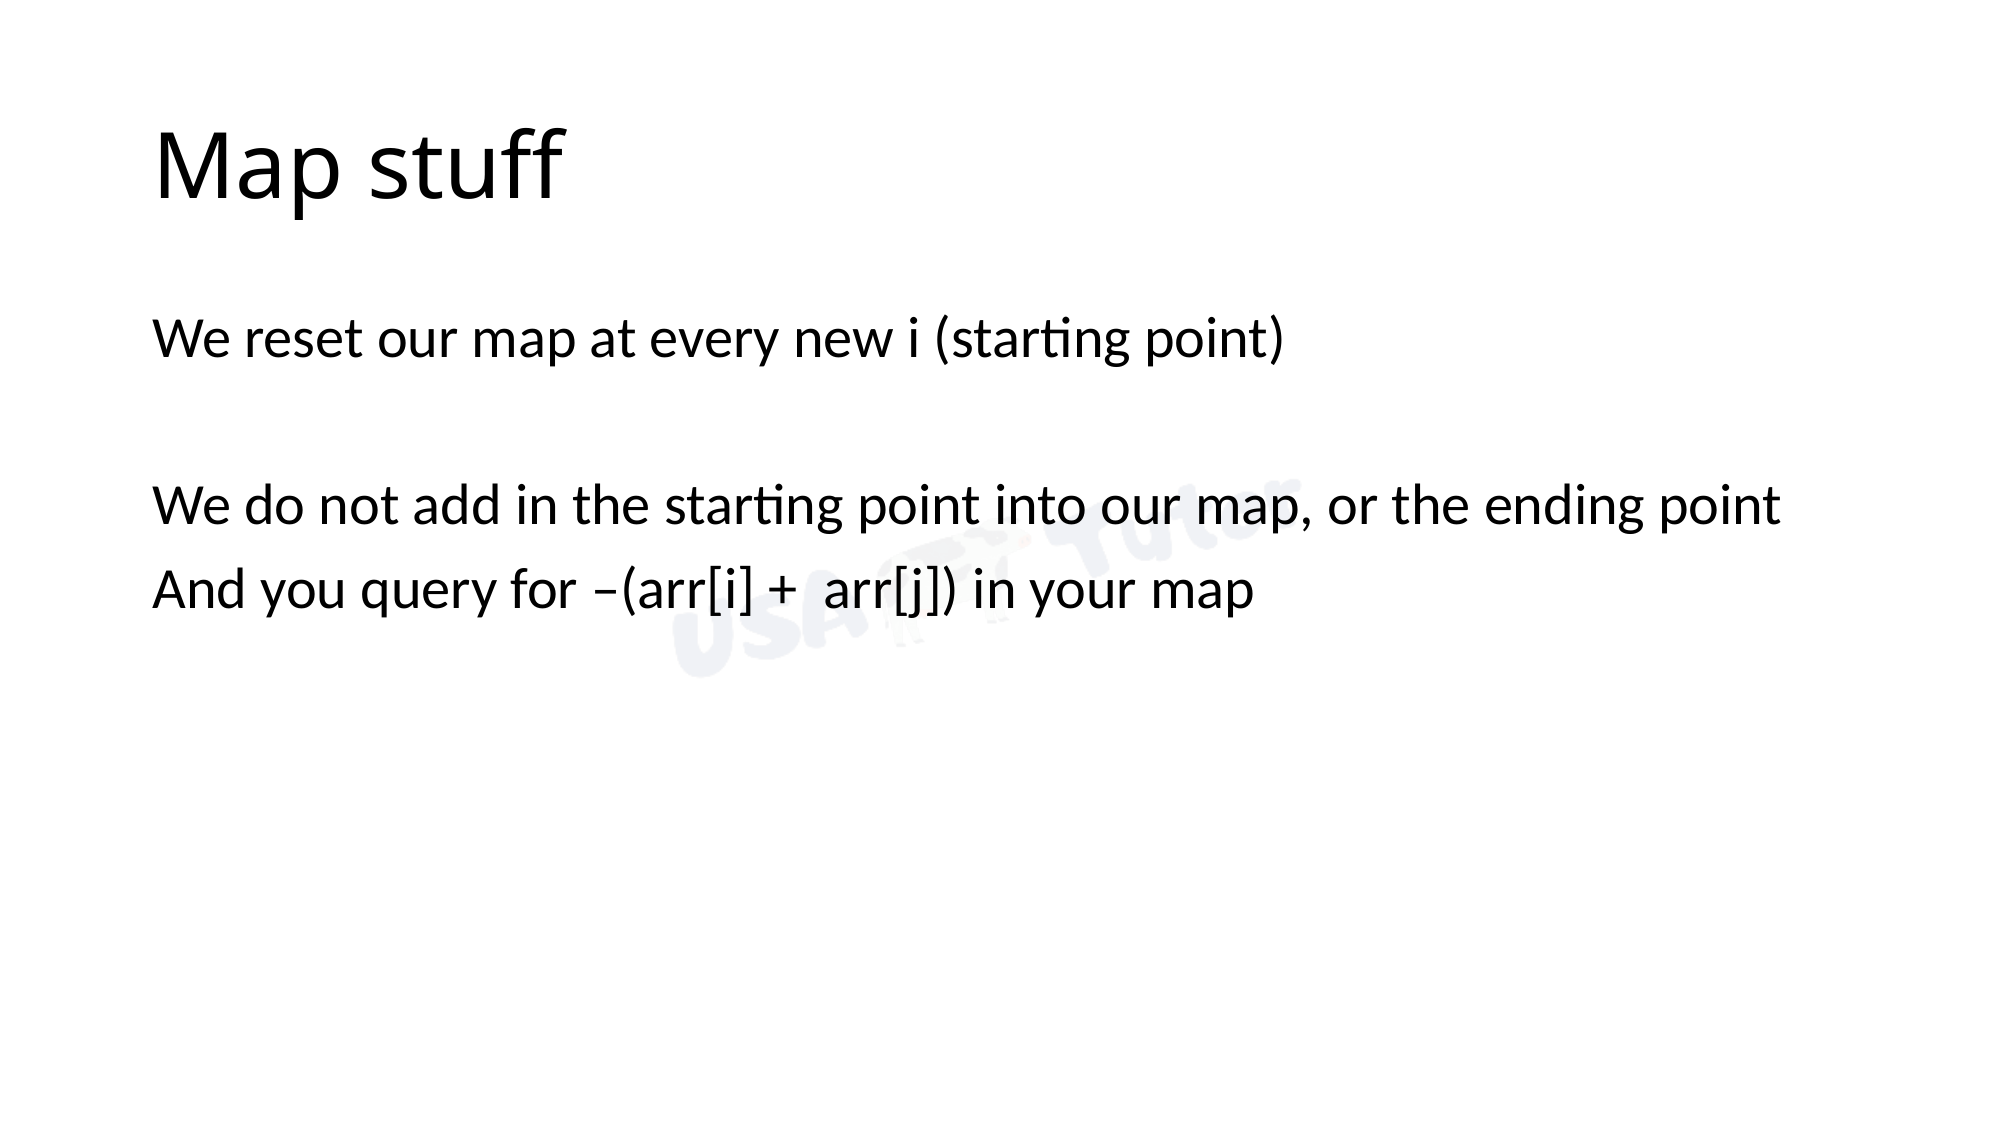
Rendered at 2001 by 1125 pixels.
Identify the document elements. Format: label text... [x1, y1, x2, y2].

title Map stuff [137, 59, 1863, 278]
list We reset our map at every new i (starting point) We do not add in the starting point into our map, or the ending point And you query for –(arr[i] + arr[j]) in your map [137, 299, 1863, 1014]
